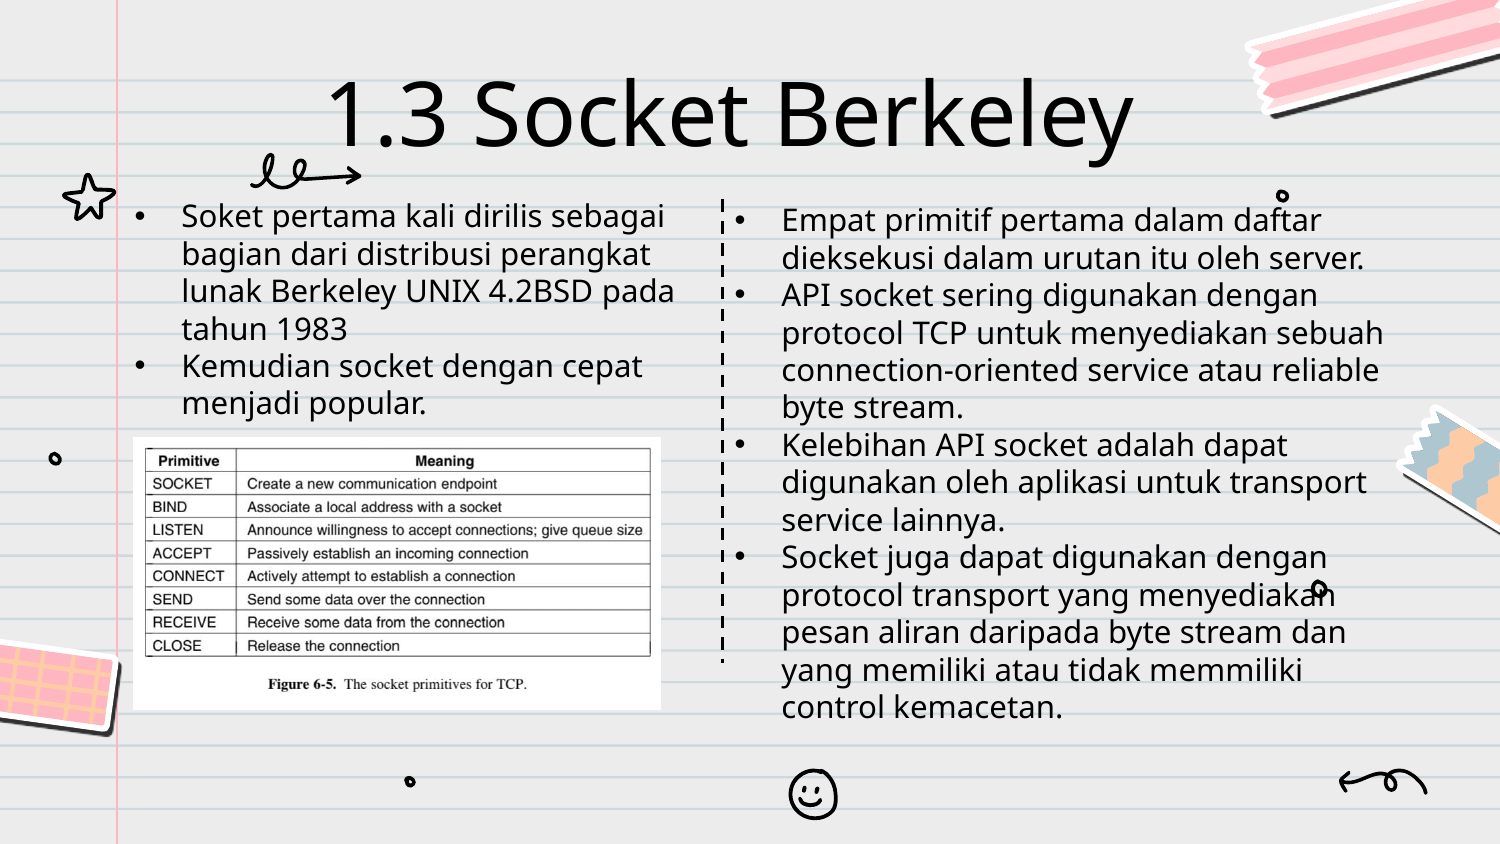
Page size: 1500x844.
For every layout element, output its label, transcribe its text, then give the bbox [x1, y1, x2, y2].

title 1.3 Socket Berkeley [96, 74, 1363, 147]
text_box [1391, 460, 1500, 550]
subtitle Empat primitif pertama dalam daftar dieksekusi dalam urutan itu oleh server. API socket sering digunakan dengan protocol TCP untuk menyediakan sebuah connection-oriented service atau reliable byte stream. Kelebihan API socket adalah dapat digunakan oleh aplikasi untuk transport service lainnya. Socket juga dapat digunakan dengan protocol transport yang menyediakan pesan aliran daripada byte stream dan yang memiliki atau tidak memmiliki control kemacetan. [719, 198, 1423, 765]
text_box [0, 599, 122, 751]
subtitle Soket pertama kali dirilis sebagai bagian dari distribusi perangkat lunak Berkeley UNIX 4.2BSD pada tahun 1983 Kemudian socket dengan cepat menjadi popular. [119, 208, 715, 410]
picture [133, 437, 662, 710]
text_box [1243, 0, 1500, 116]
